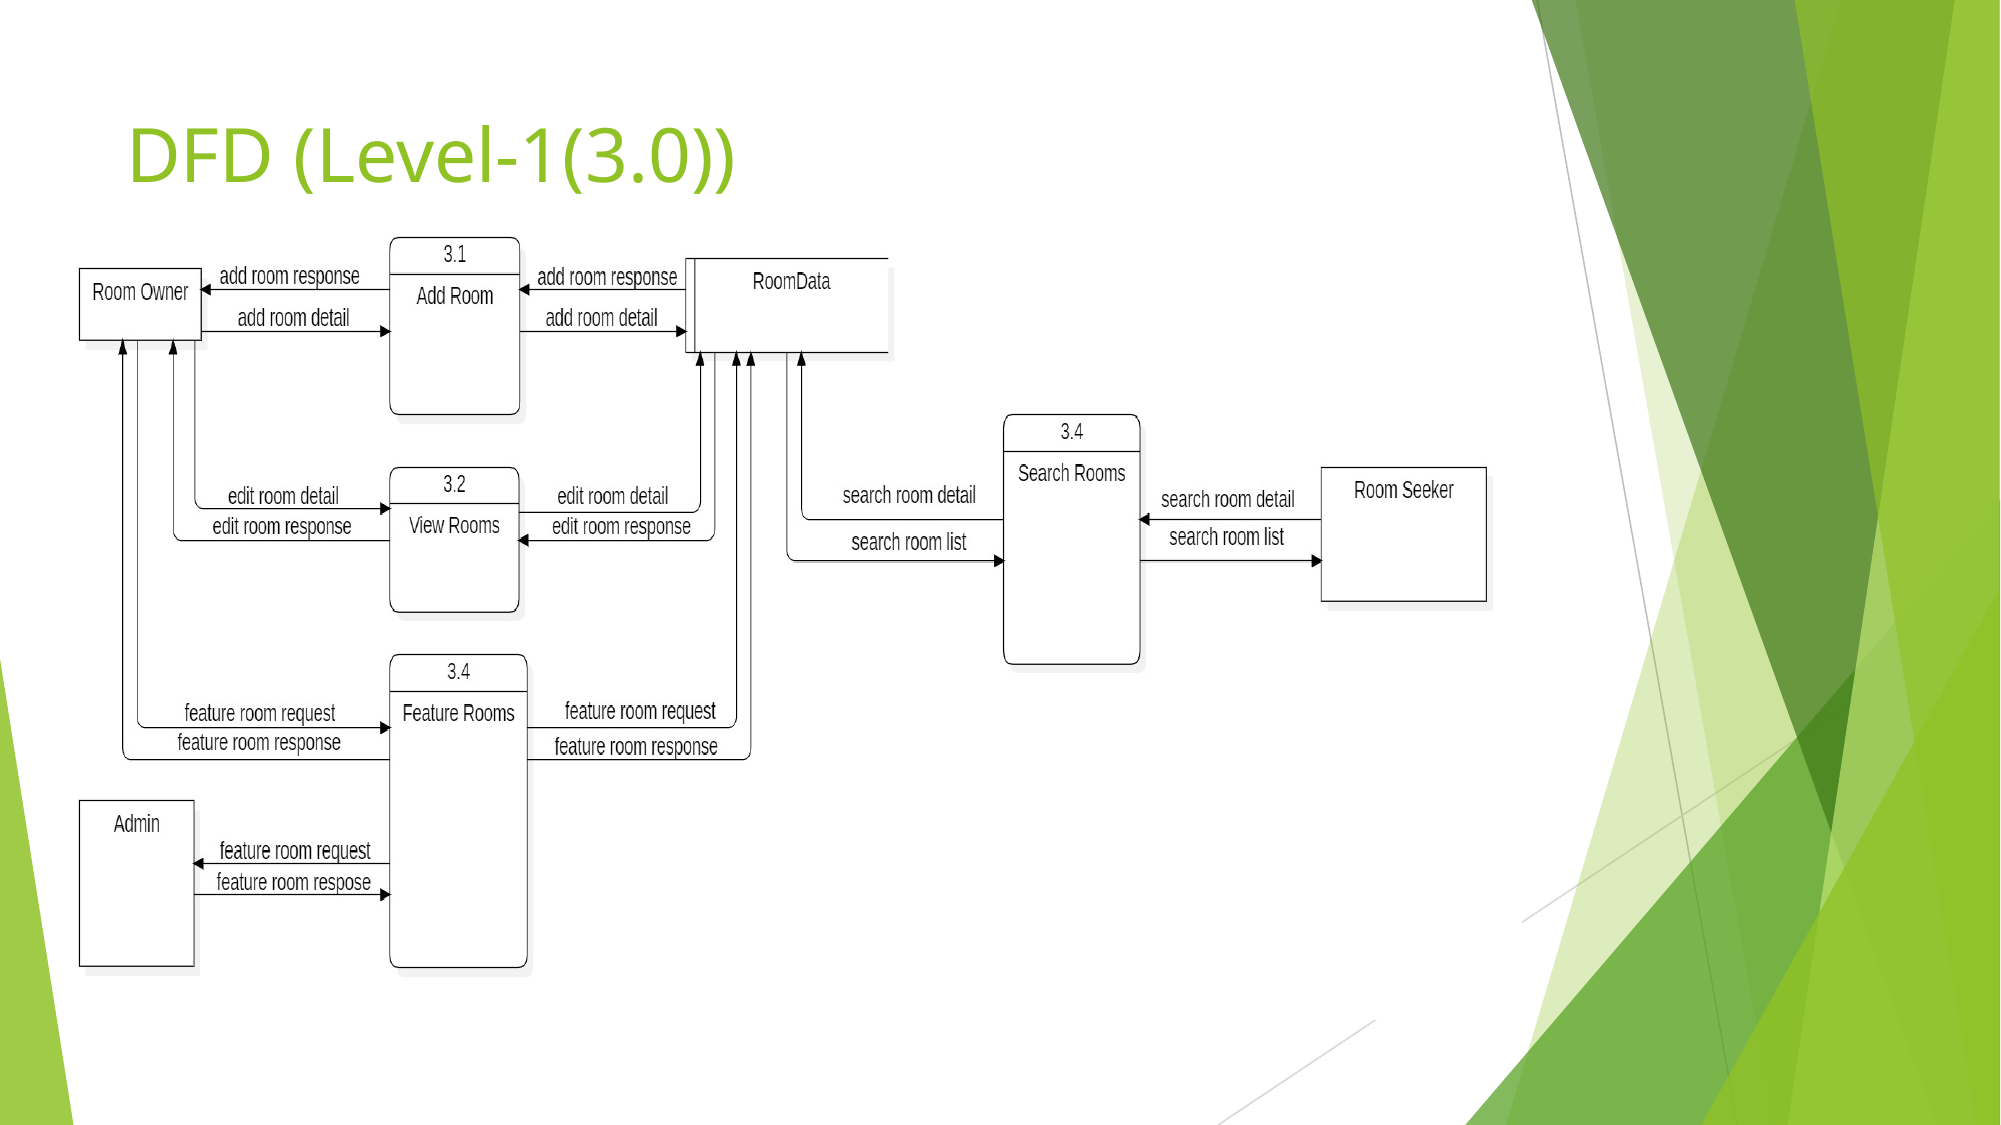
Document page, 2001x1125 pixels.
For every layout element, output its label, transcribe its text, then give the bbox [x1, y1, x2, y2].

picture [69, 225, 1522, 1020]
title DFD (Level-1(3.0)) [111, 99, 1522, 224]
